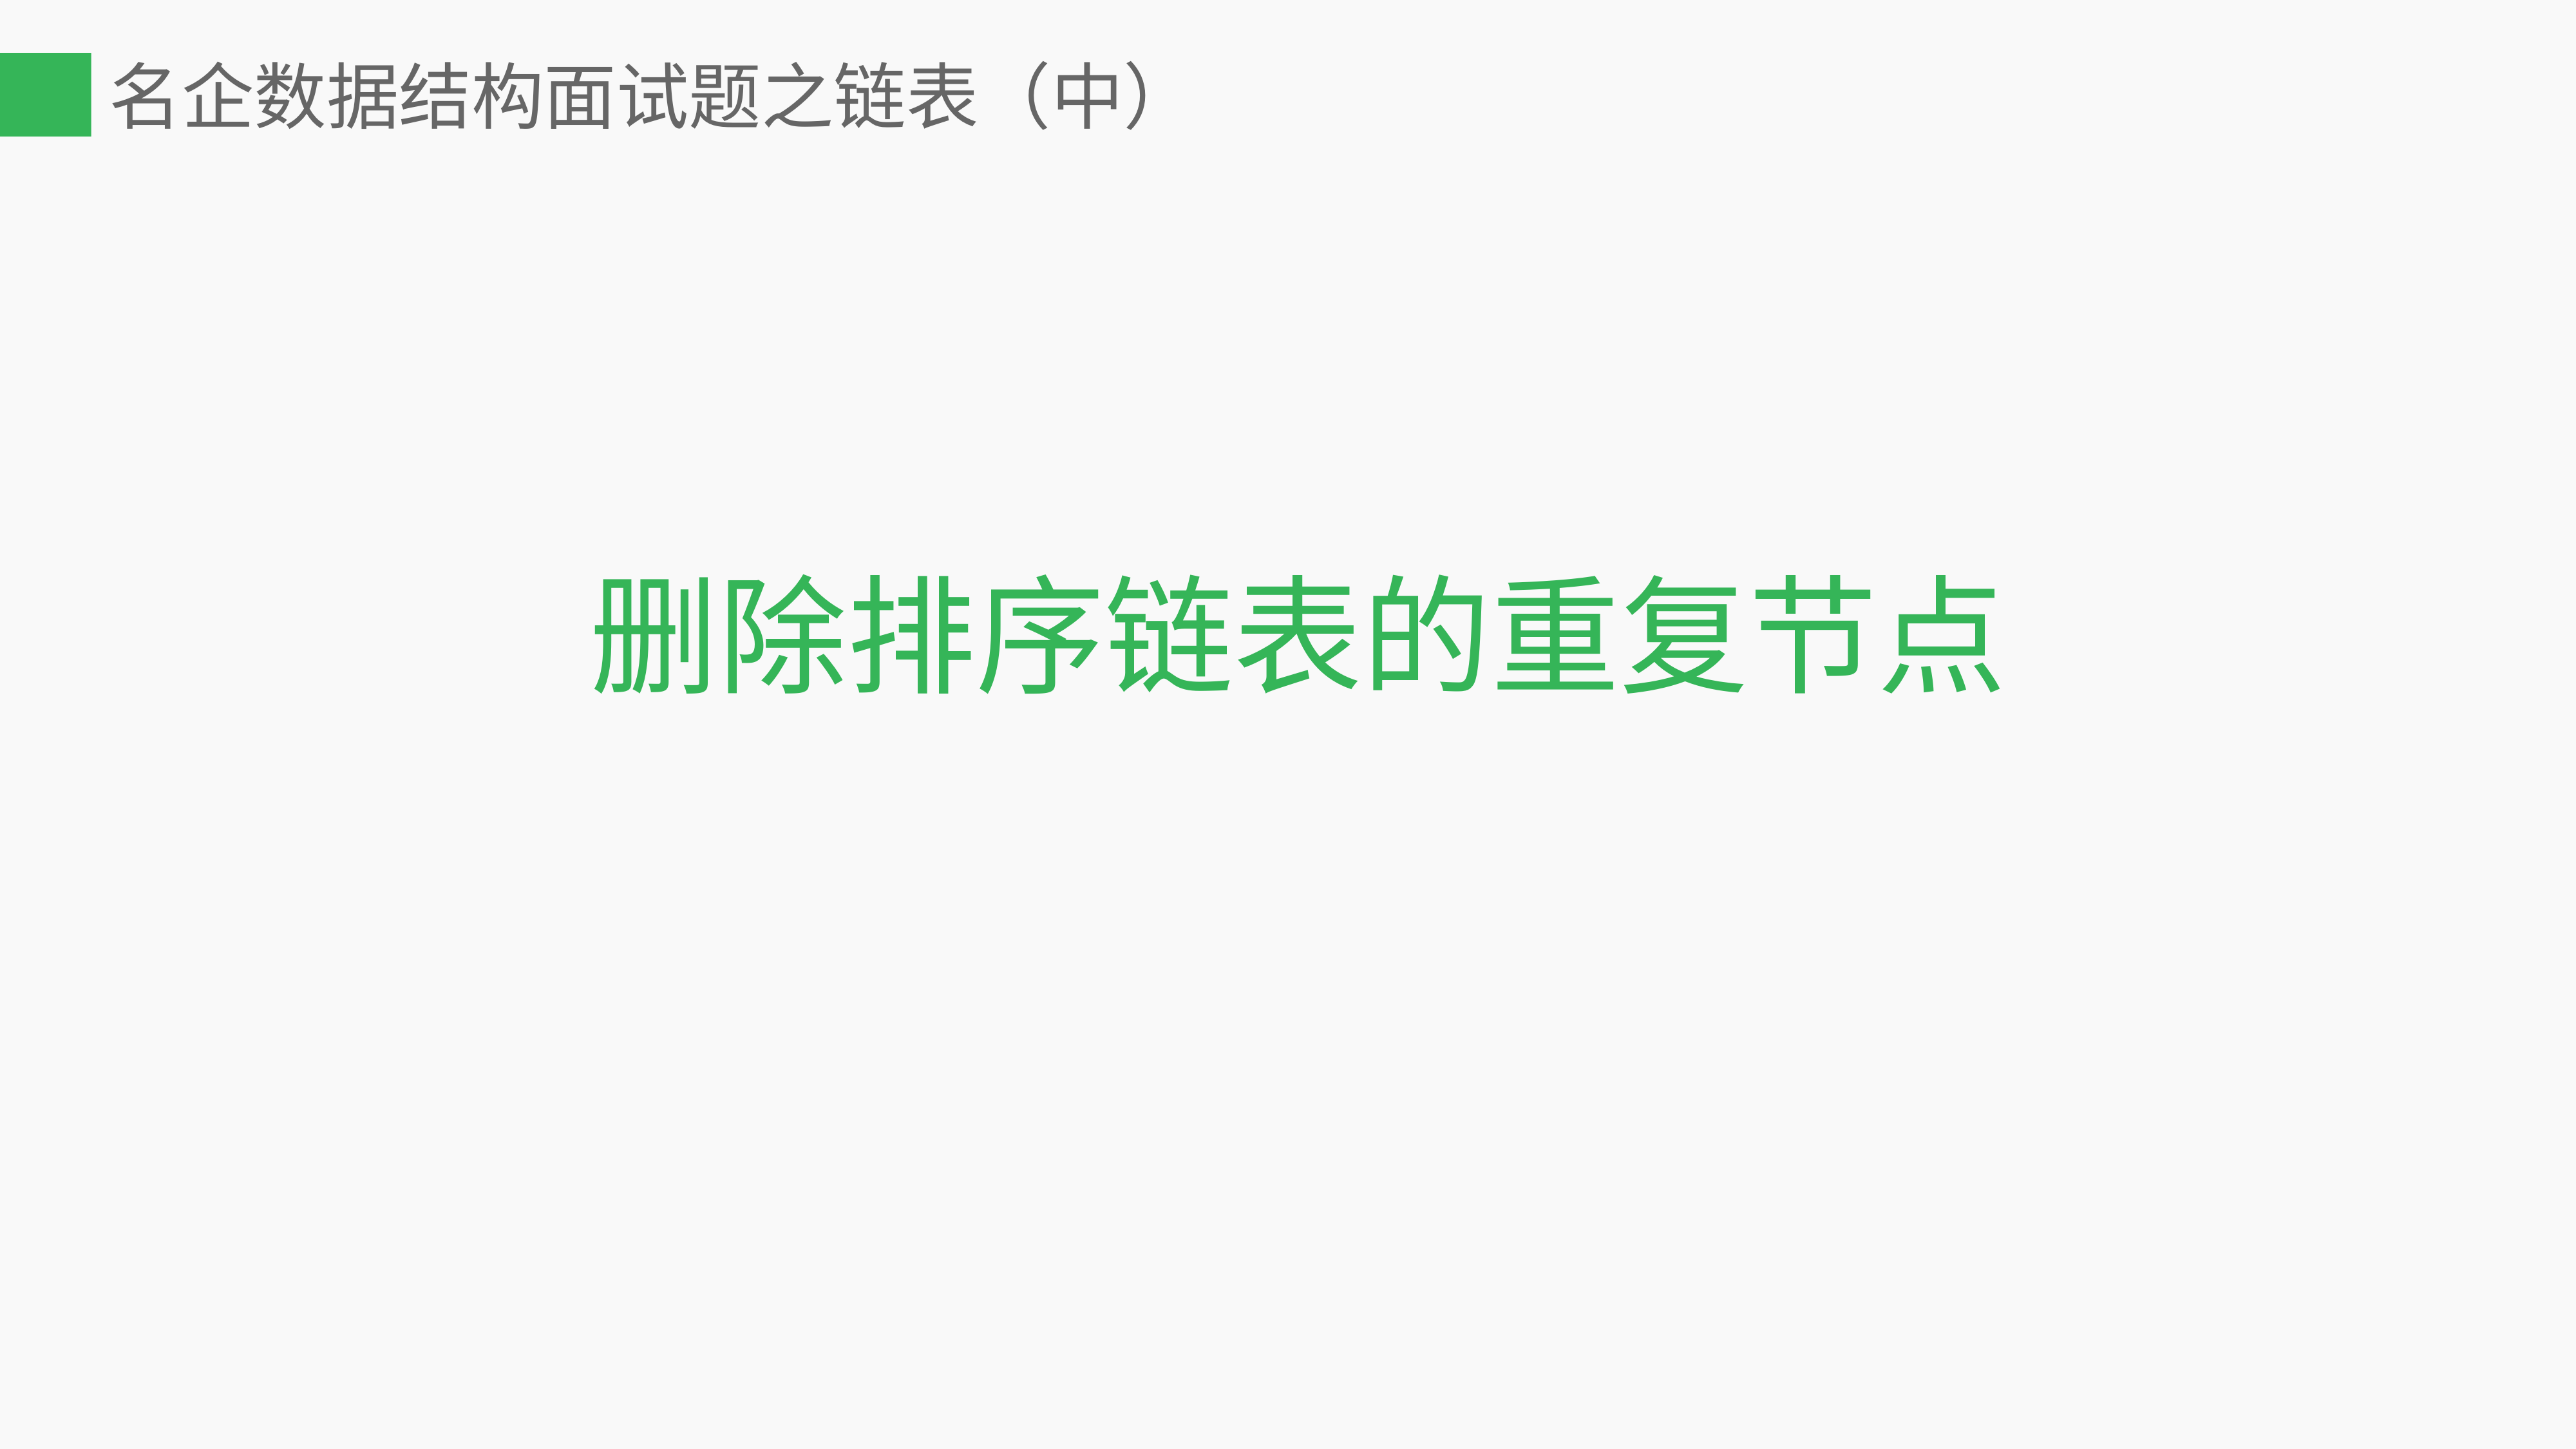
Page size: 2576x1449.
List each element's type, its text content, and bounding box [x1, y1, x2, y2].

picture [0, 53, 91, 137]
list 删除排序链表的重复节点 [22, 517, 2554, 685]
title 名企数据结构面试题之链表（中） [108, 44, 2540, 144]
